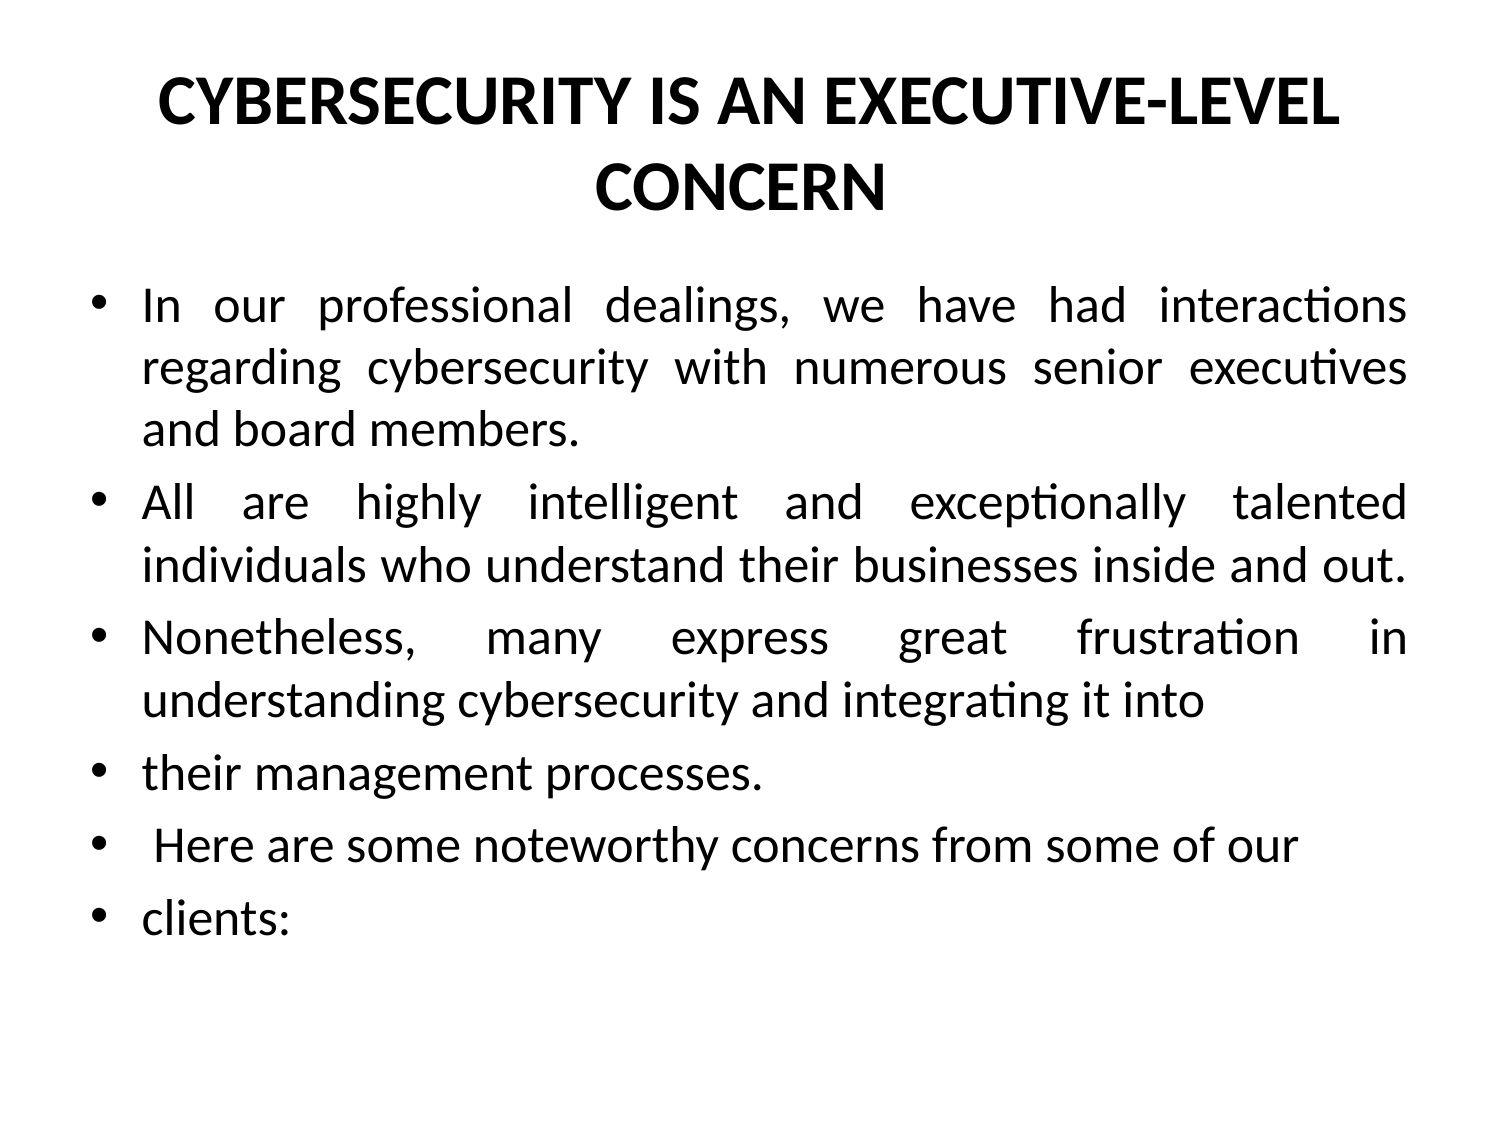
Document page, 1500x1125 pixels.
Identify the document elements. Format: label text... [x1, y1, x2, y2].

title CYBERSECURITY IS AN EXECUTIVE-LEVEL CONCERN [75, 45, 1425, 233]
list In our professional dealings, we have had interactions regarding cybersecurity with numerous senior executives and board members. All are highly intelligent and exceptionally talented individuals who understand their businesses inside and out. Nonetheless, many express great frustration in understanding cybersecurity and integrating it into their management processes. Here are some noteworthy concerns from some of our clients: [75, 262, 1425, 1005]
